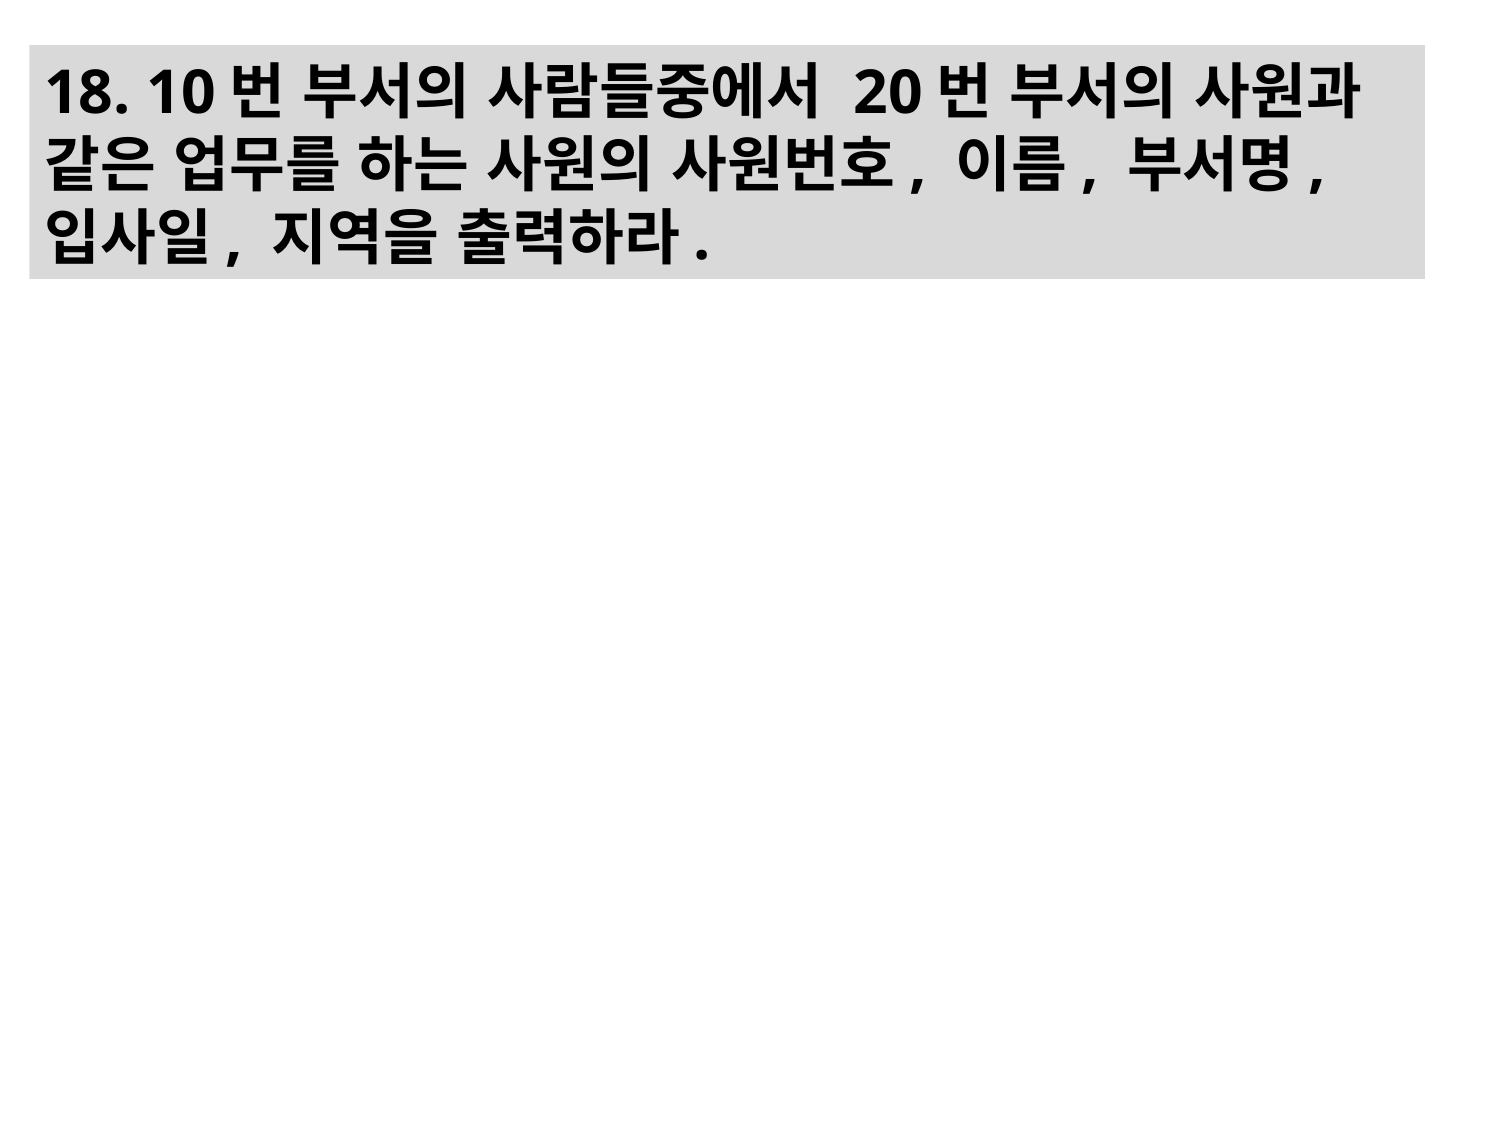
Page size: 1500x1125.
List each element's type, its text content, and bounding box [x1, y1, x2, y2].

title 18. 10번 부서의 사람들중에서 20번 부서의 사원과 같은 업무를 하는 사원의 사원번호, 이름, 부서명, 입사일, 지역을 출력하라. [29, 45, 1425, 279]
